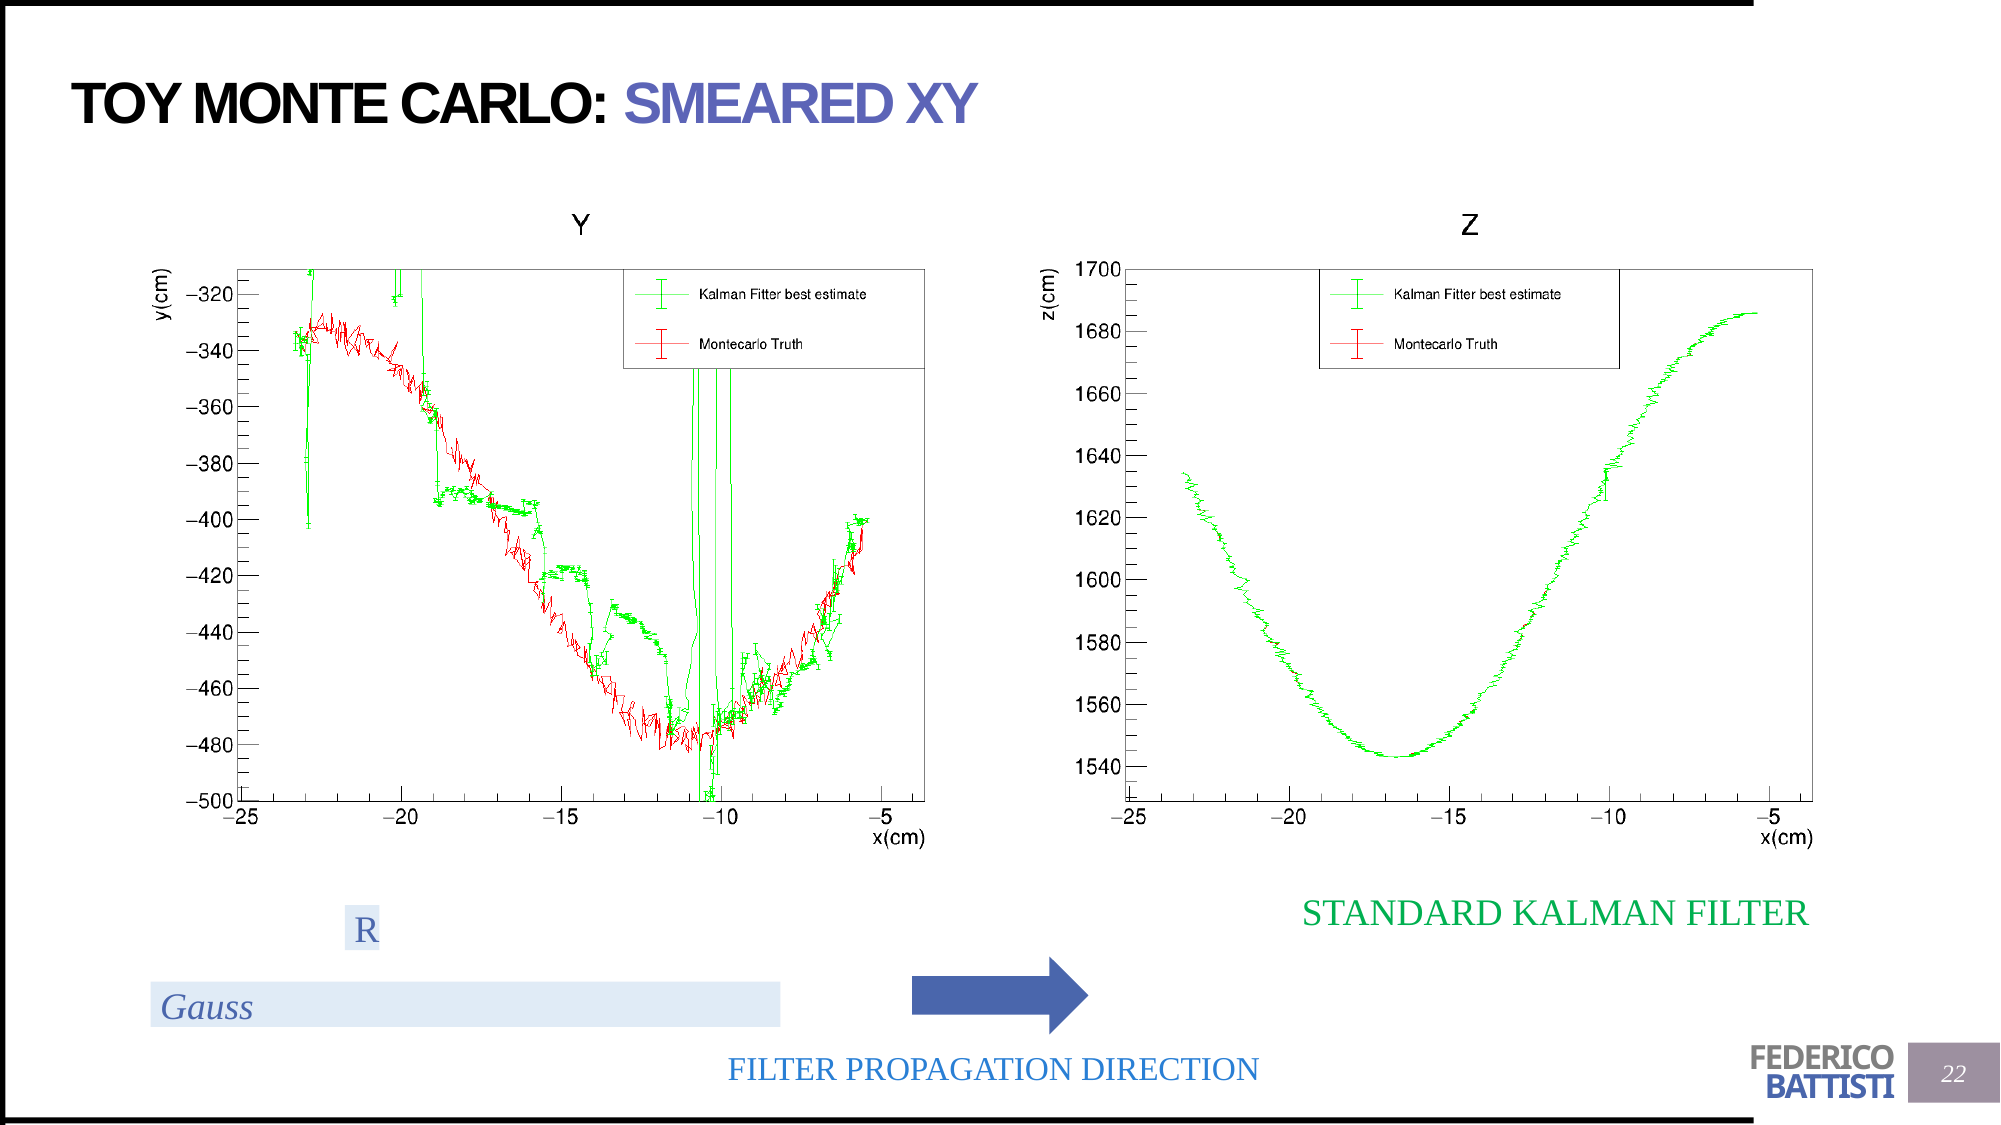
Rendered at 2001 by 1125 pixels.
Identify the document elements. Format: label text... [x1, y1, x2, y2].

picture [1040, 202, 1898, 868]
text_box [912, 956, 1089, 1035]
text_box FILTER PROPAGATION DIRECTION [712, 1039, 1287, 1095]
picture [151, 202, 1010, 868]
text_box STANDARD KALMAN FILTER [1287, 880, 1873, 941]
title Toy monte carlo: SMEARED XY [70, 67, 1781, 142]
slide_number 22 [1931, 1050, 1977, 1096]
